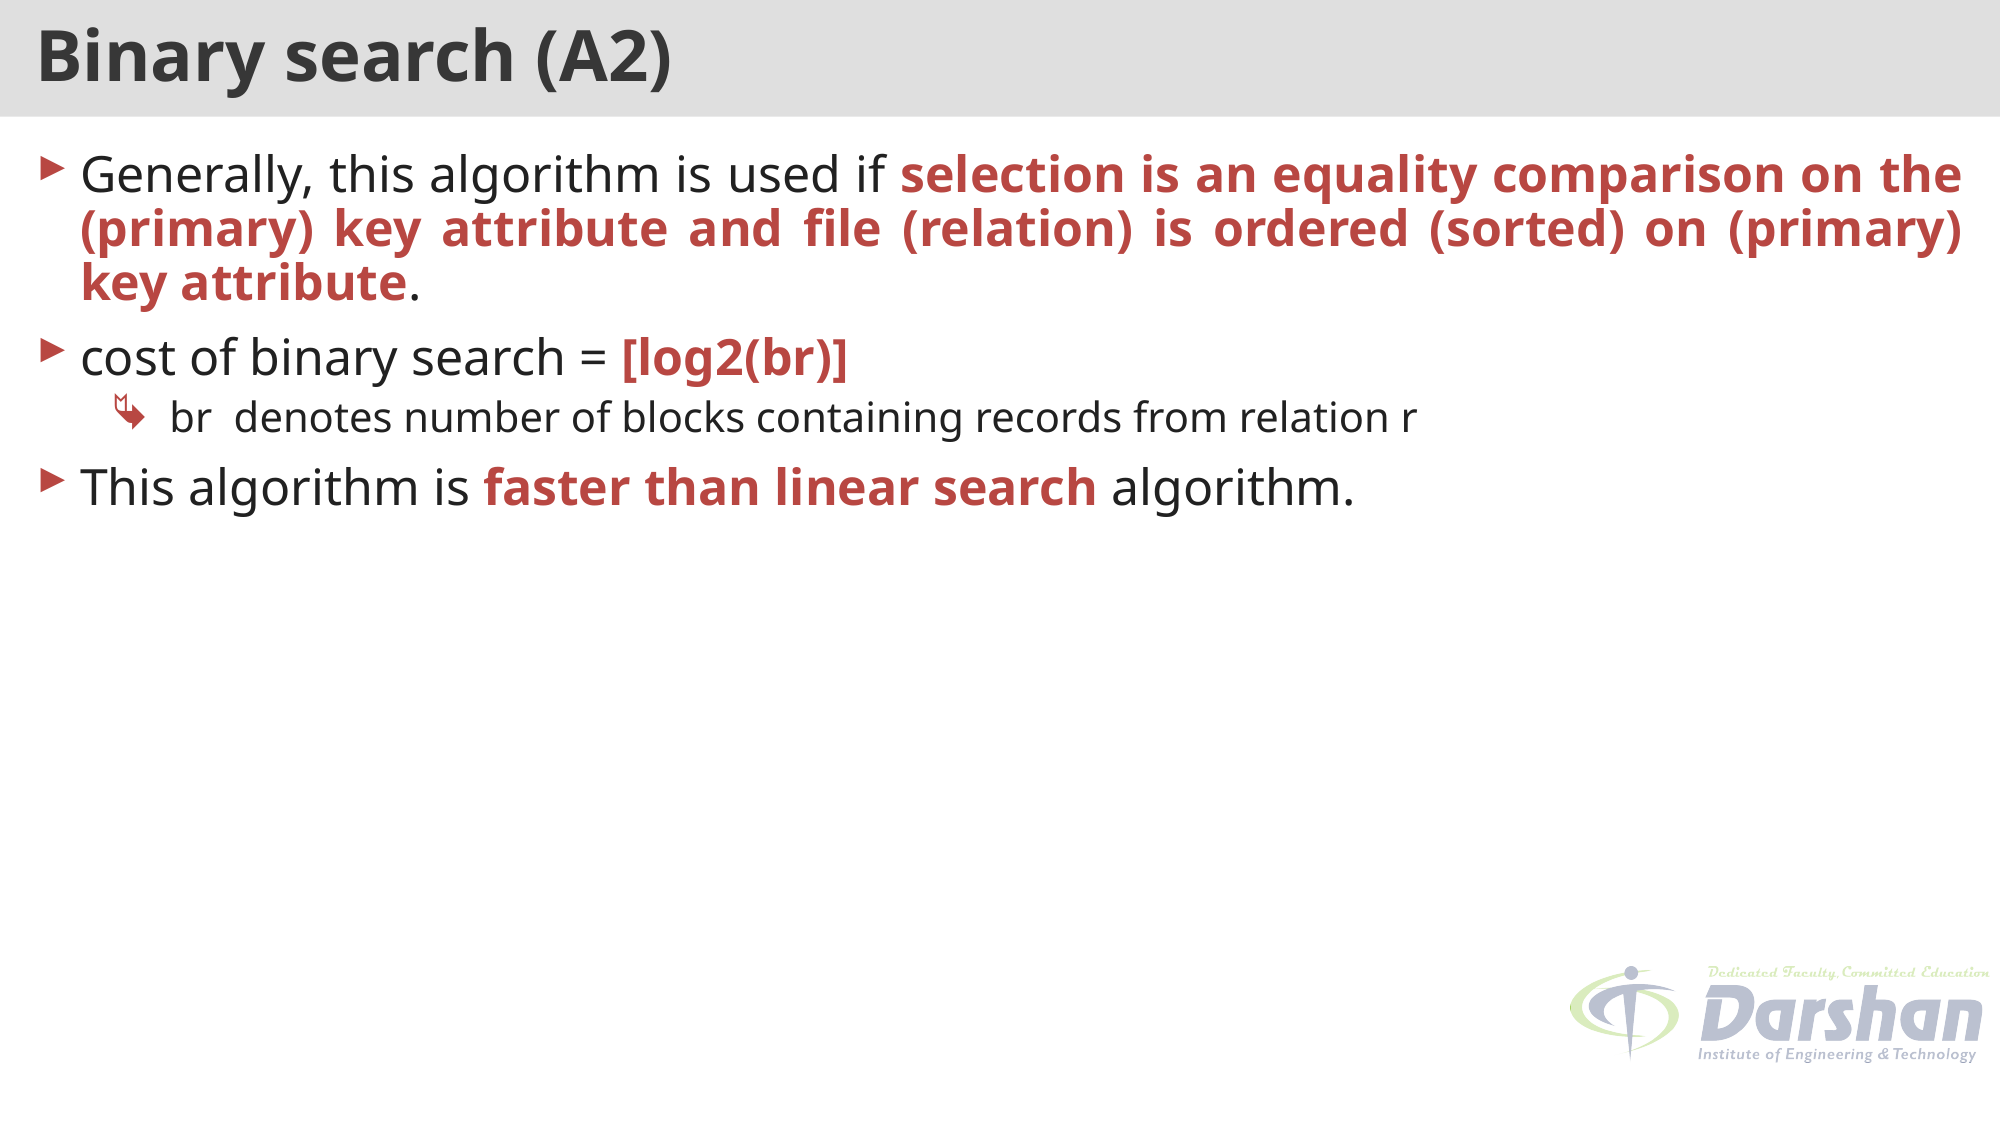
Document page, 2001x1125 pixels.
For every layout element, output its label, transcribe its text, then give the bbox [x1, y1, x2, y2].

title Binary search (A2) [0, 0, 2000, 117]
list Generally, this algorithm is used if selection is an equality comparison on the (primary) key attribute and file (relation) is ordered (sorted) on (primary) key attribute. cost of binary search = [log2(br)] br denotes number of blocks containing records from relation r This algorithm is faster than linear search algorithm. [21, 141, 1979, 1059]
table_header 2 [1570, 966, 1990, 1063]
